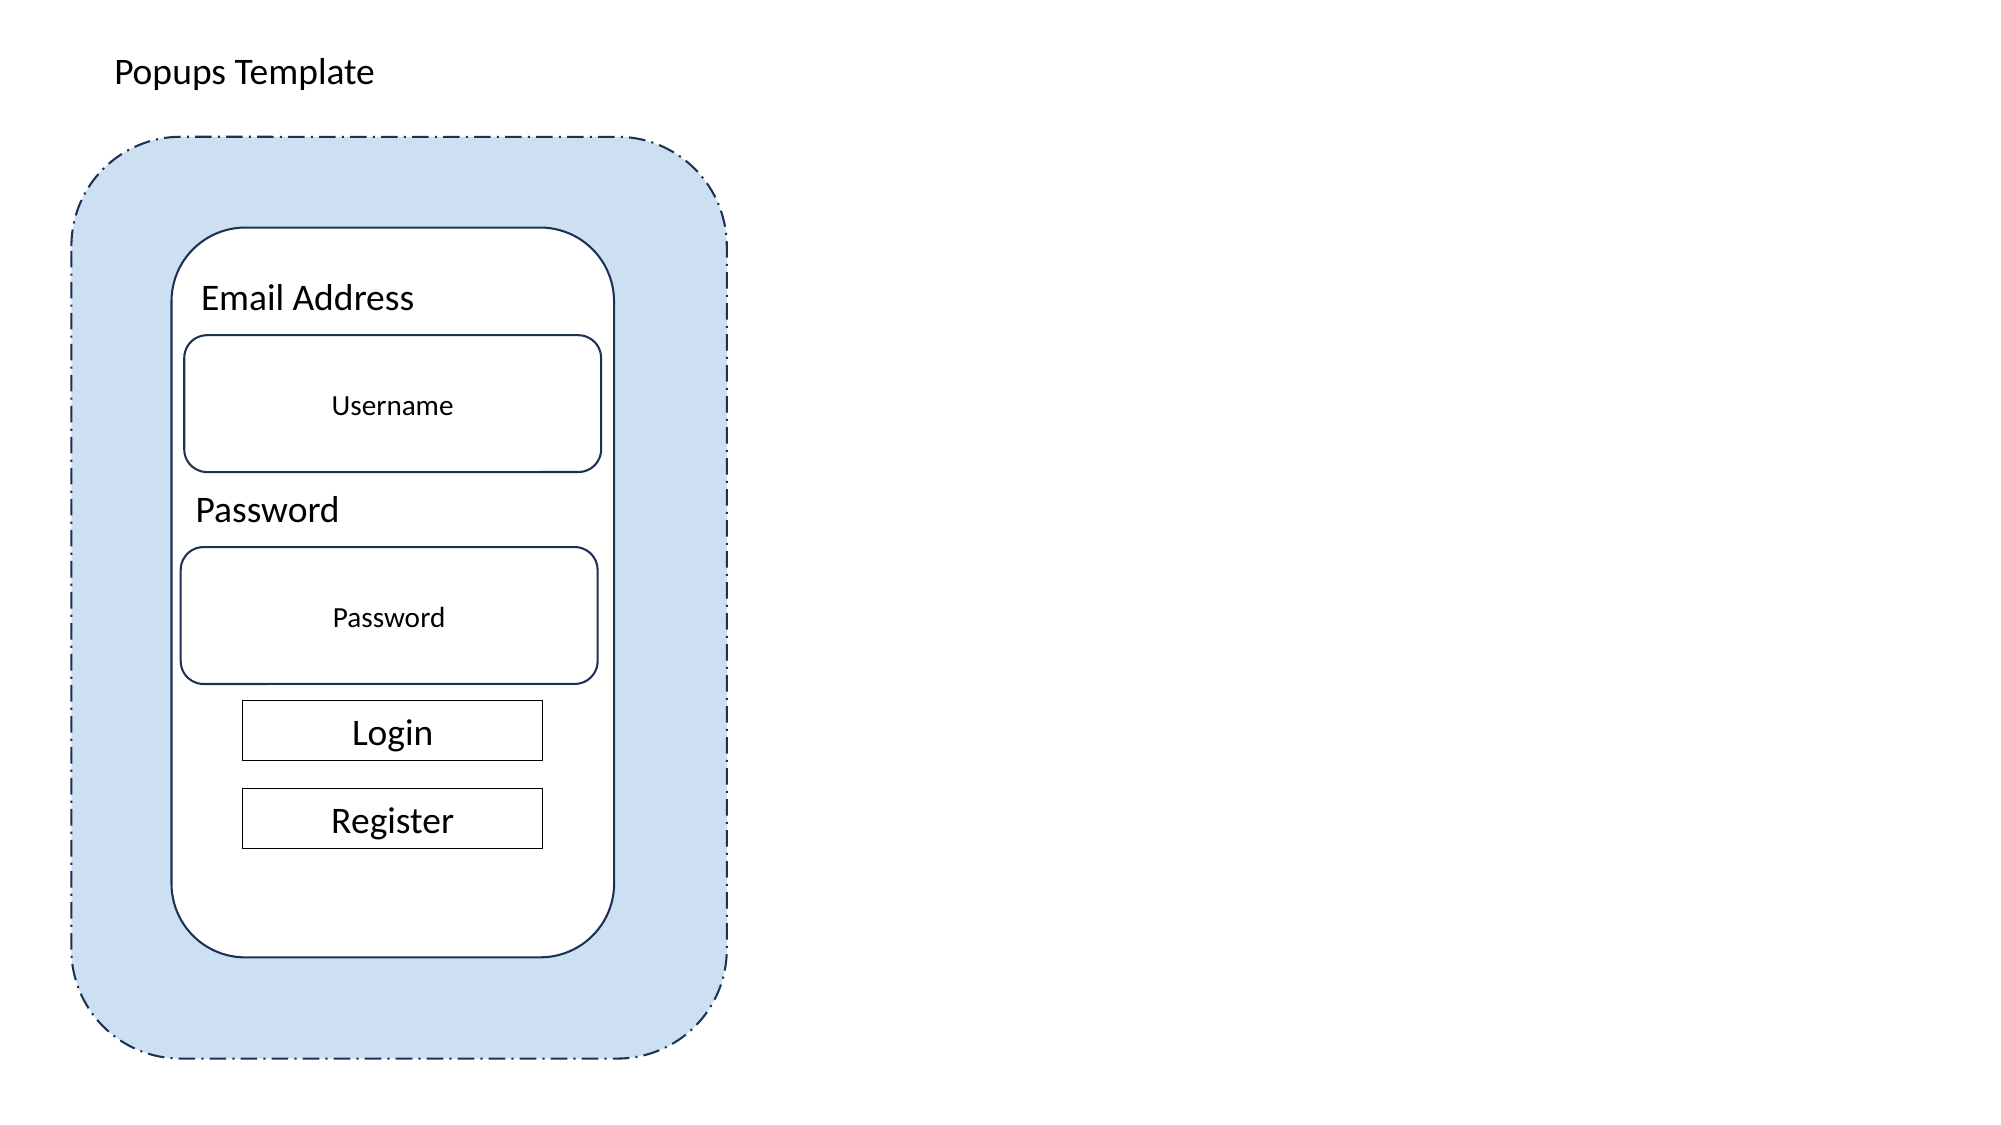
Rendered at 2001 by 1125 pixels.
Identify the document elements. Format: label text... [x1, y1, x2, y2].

text_box Popups Template [99, 39, 1075, 100]
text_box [71, 136, 727, 1059]
